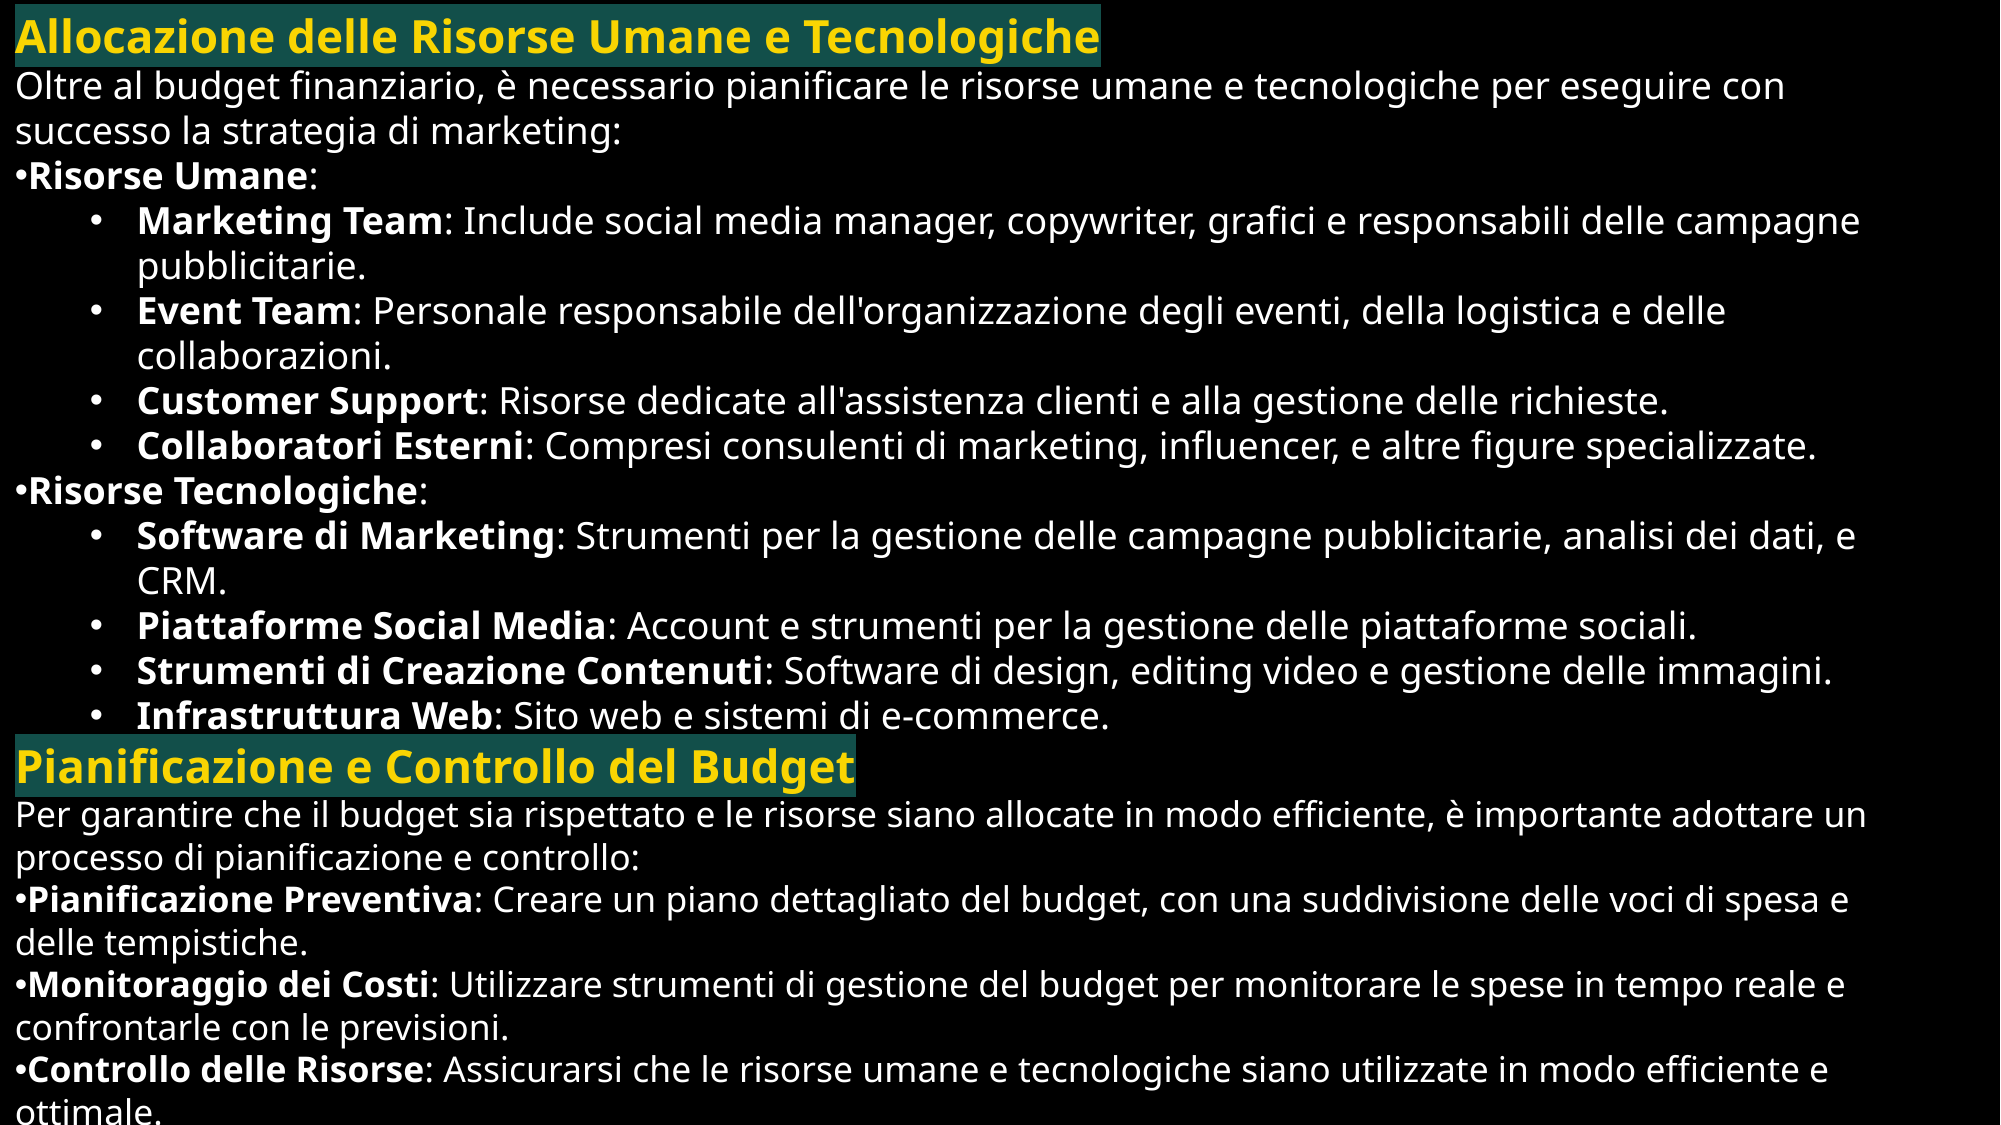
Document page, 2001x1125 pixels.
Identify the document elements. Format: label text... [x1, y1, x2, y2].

text_box Allocazione delle Risorse Umane e Tecnologiche Oltre al budget finanziario, è necessario pianificare le risorse umane e tecnologiche per eseguire con successo la strategia di marketing: Risorse Umane: Marketing Team: Include social media manager, copywriter, grafici e responsabili delle campagne pubblicitarie. Event Team: Personale responsabile dell'organizzazione degli eventi, della logistica e delle collaborazioni. Customer Support: Risorse dedicate all'assistenza clienti e alla gestione delle richieste. Collaboratori Esterni: Compresi consulenti di marketing, influencer, e altre figure specializzate. Risorse Tecnologiche: Software di Marketing: Strumenti per la gestione delle campagne pubblicitarie, analisi dei dati, e CRM. Piattaforme Social Media: Account e strumenti per la gestione delle piattaforme sociali. Strumenti di Creazione Contenuti: Software di design, editing video e gestione delle immagini. Infrastruttura Web: Sito web e sistemi di e-commerce. Pianificazione e Controllo del Budget Per garantire che il budget sia rispettato e le risorse siano allocate in modo efficiente, è importante adottare un processo di pianificazione e controllo: Pianificazione Preventiva: Creare un piano dettagliato del budget, con una suddivisione delle voci di spesa e delle tempistiche. Monitoraggio dei Costi: Utilizzare strumenti di gestione del budget per monitorare le spese in tempo reale e confrontarle con le previsioni. Controllo delle Risorse: Assicurarsi che le risorse umane e tecnologiche siano utilizzate in modo efficiente e ottimale. Revisione Periodica: Prevedere revisioni periodiche per adattare il budget in base alle esigenze e ai risultati ottenuti. [0, 0, 1893, 1125]
